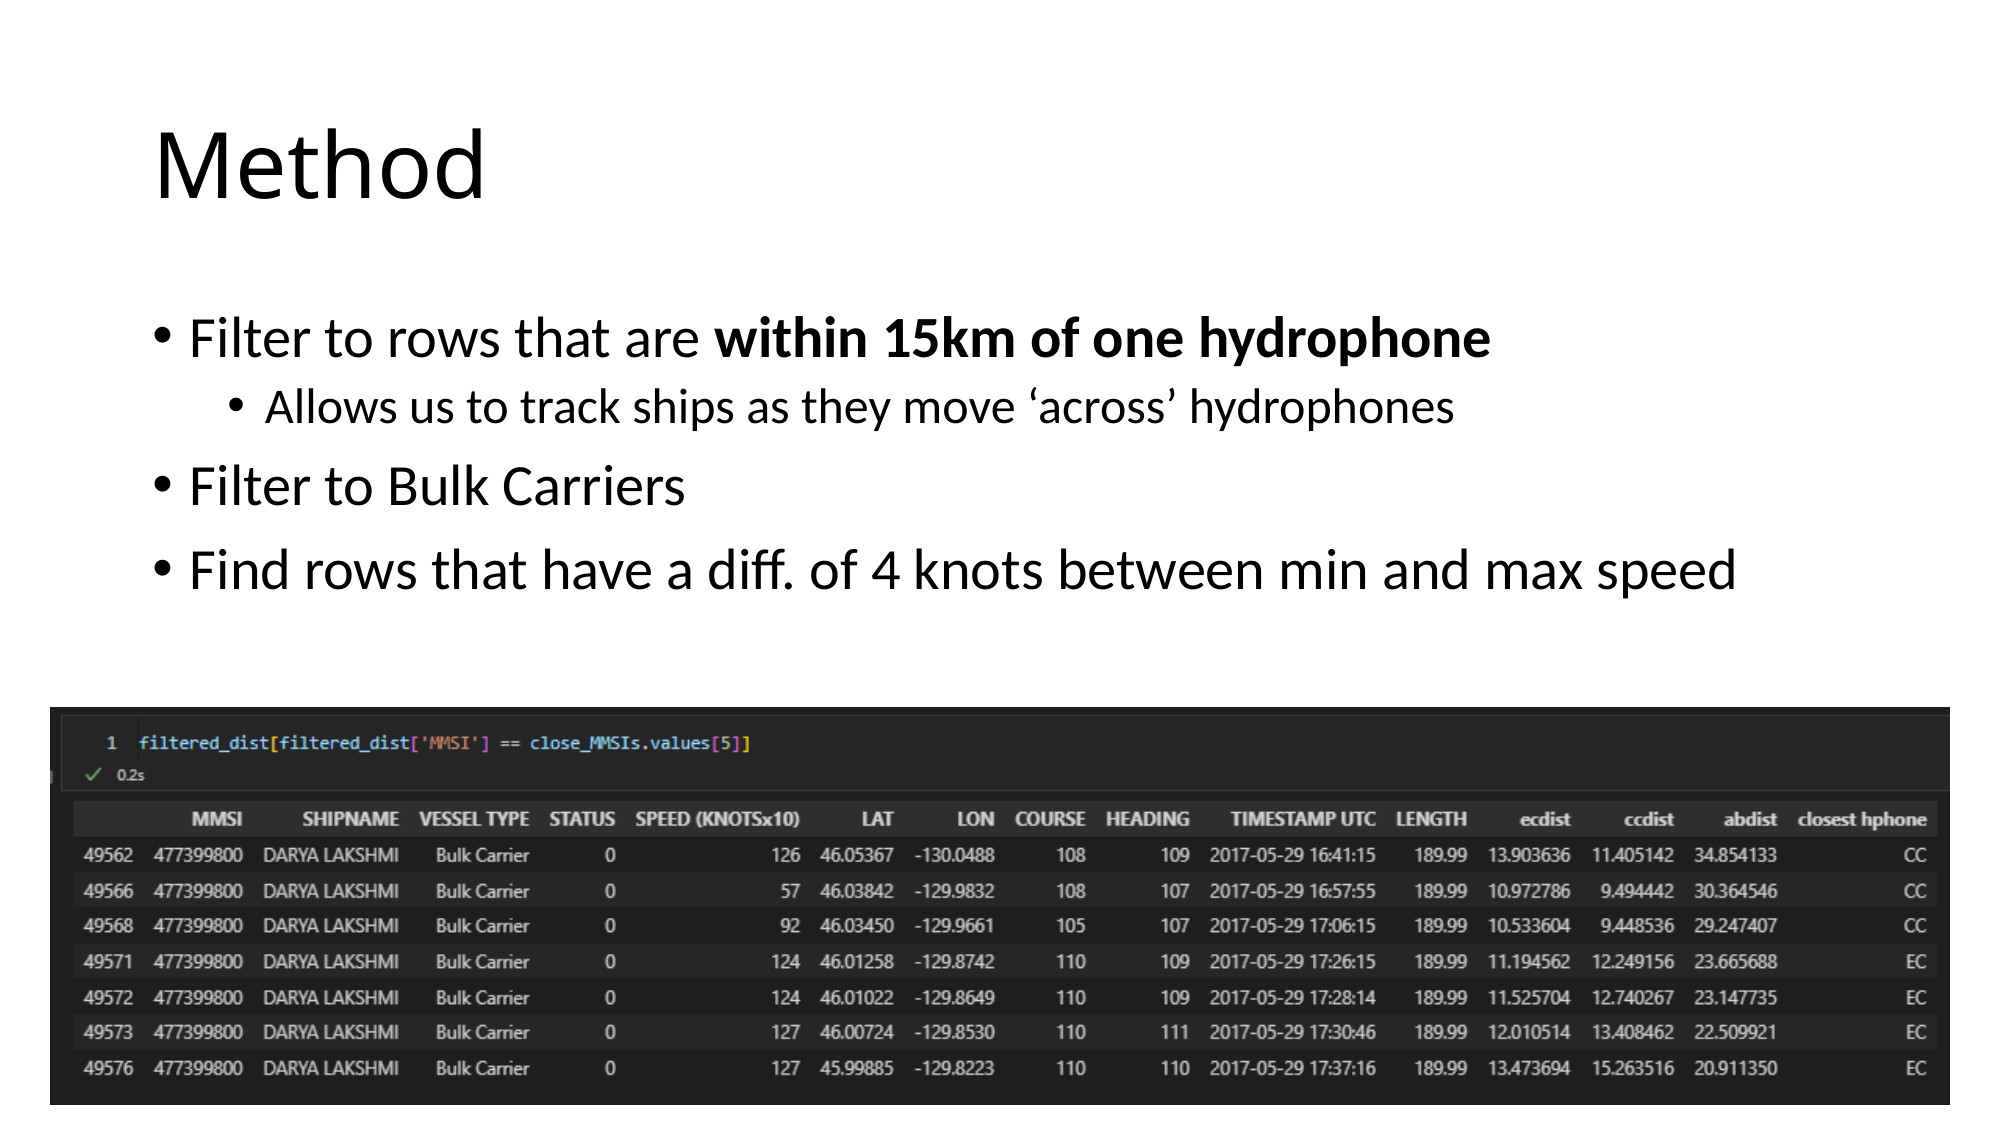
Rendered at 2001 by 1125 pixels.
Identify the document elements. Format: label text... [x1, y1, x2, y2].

picture [50, 707, 1950, 1105]
list Filter to rows that are within 15km of one hydrophone Allows us to track ships as they move ‘across’ hydrophones Filter to Bulk Carriers Find rows that have a diff. of 4 knots between min and max speed [137, 299, 1863, 707]
title Method [137, 59, 1863, 278]
